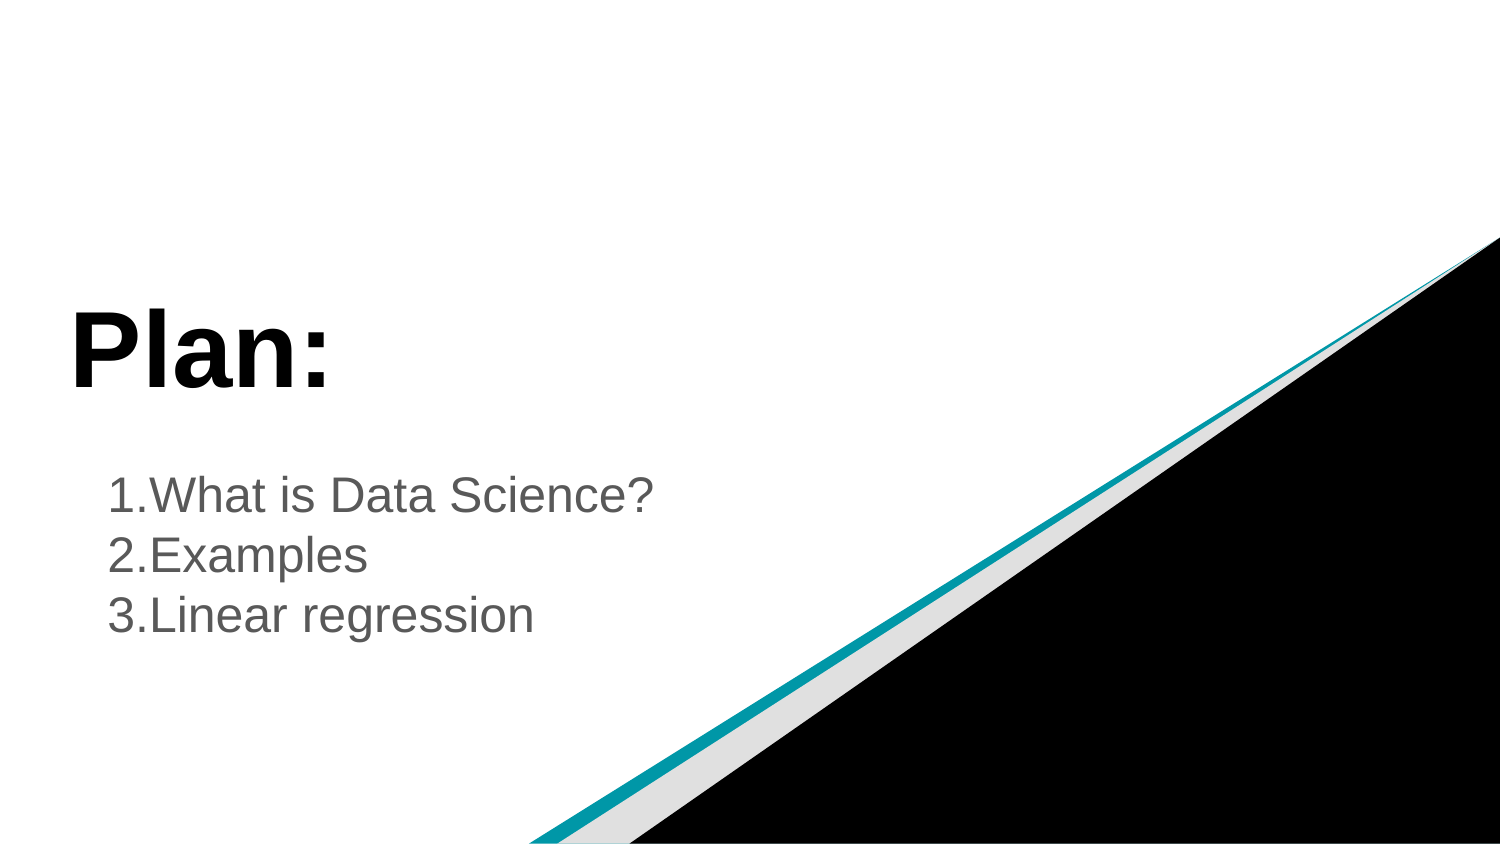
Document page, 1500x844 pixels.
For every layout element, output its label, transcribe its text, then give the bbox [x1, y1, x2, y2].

title Plan: [54, 152, 959, 425]
subtitle What is Data Science? Examples Linear regression [54, 447, 698, 712]
